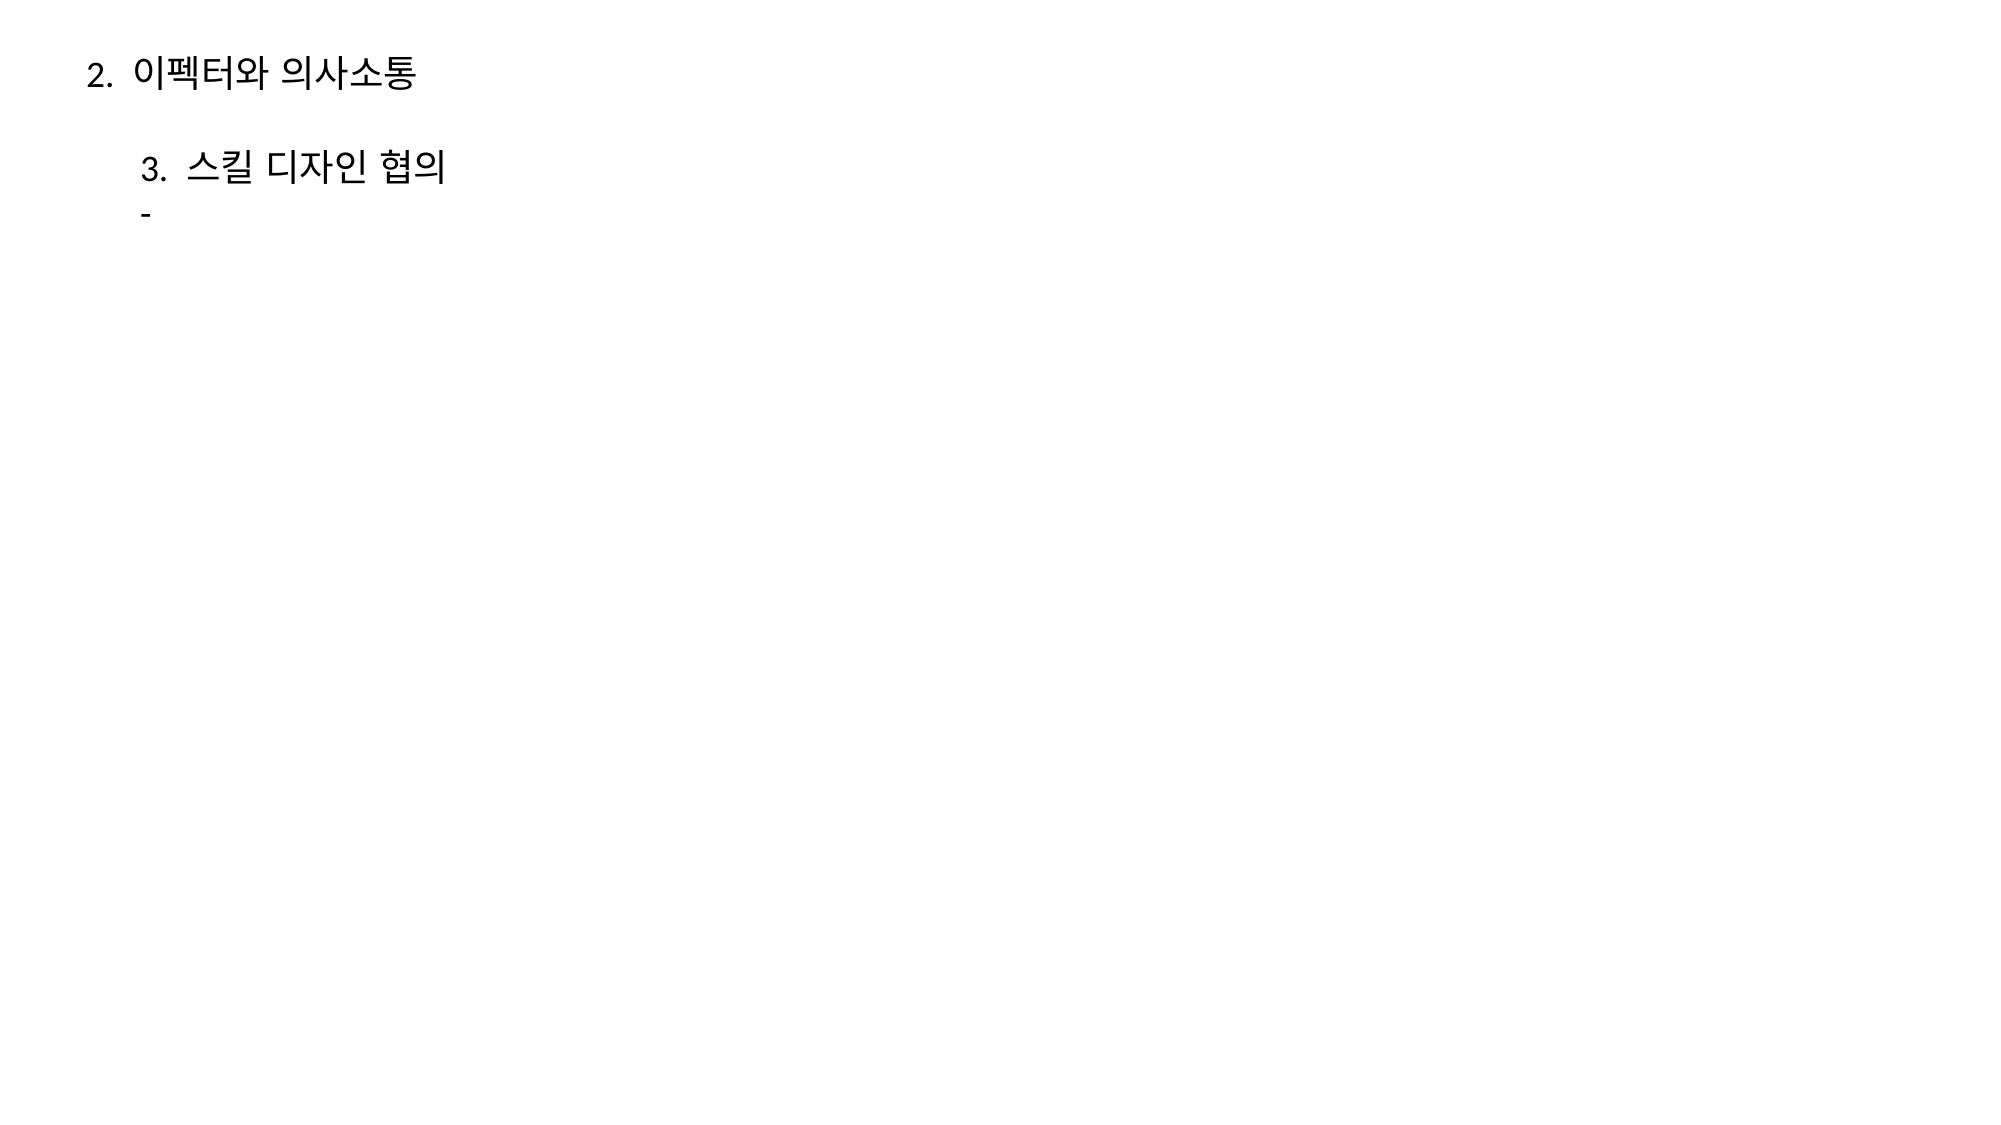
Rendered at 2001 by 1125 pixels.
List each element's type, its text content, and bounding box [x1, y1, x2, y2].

text_box 2. 이펙터와 의사소통 [71, 42, 434, 103]
text_box 3. 스킬 디자인 협의 - [125, 136, 464, 242]
